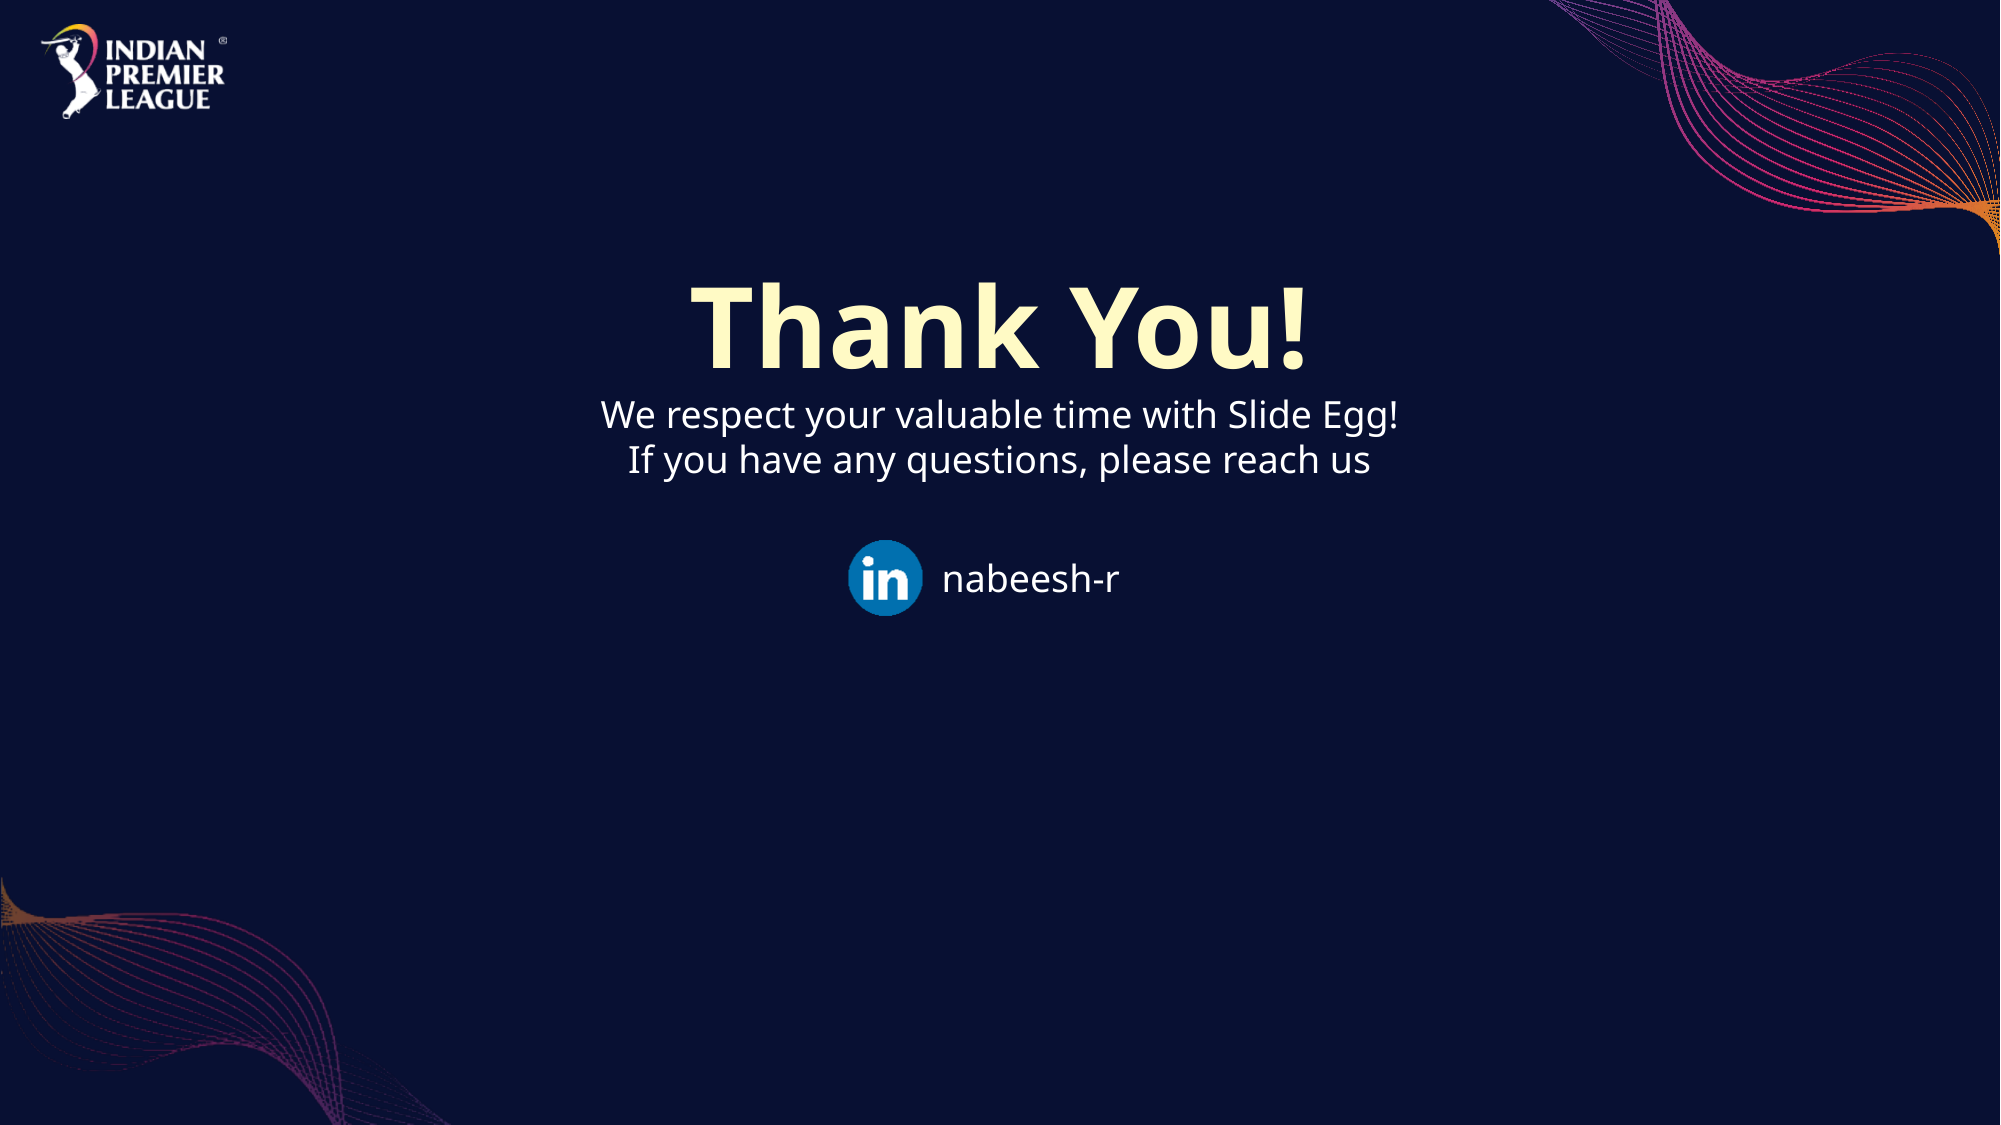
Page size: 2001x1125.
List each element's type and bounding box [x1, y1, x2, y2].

picture [1548, 0, 2000, 257]
picture [36, 23, 228, 120]
text_box [271, 247, 1729, 948]
picture [0, 867, 452, 1125]
